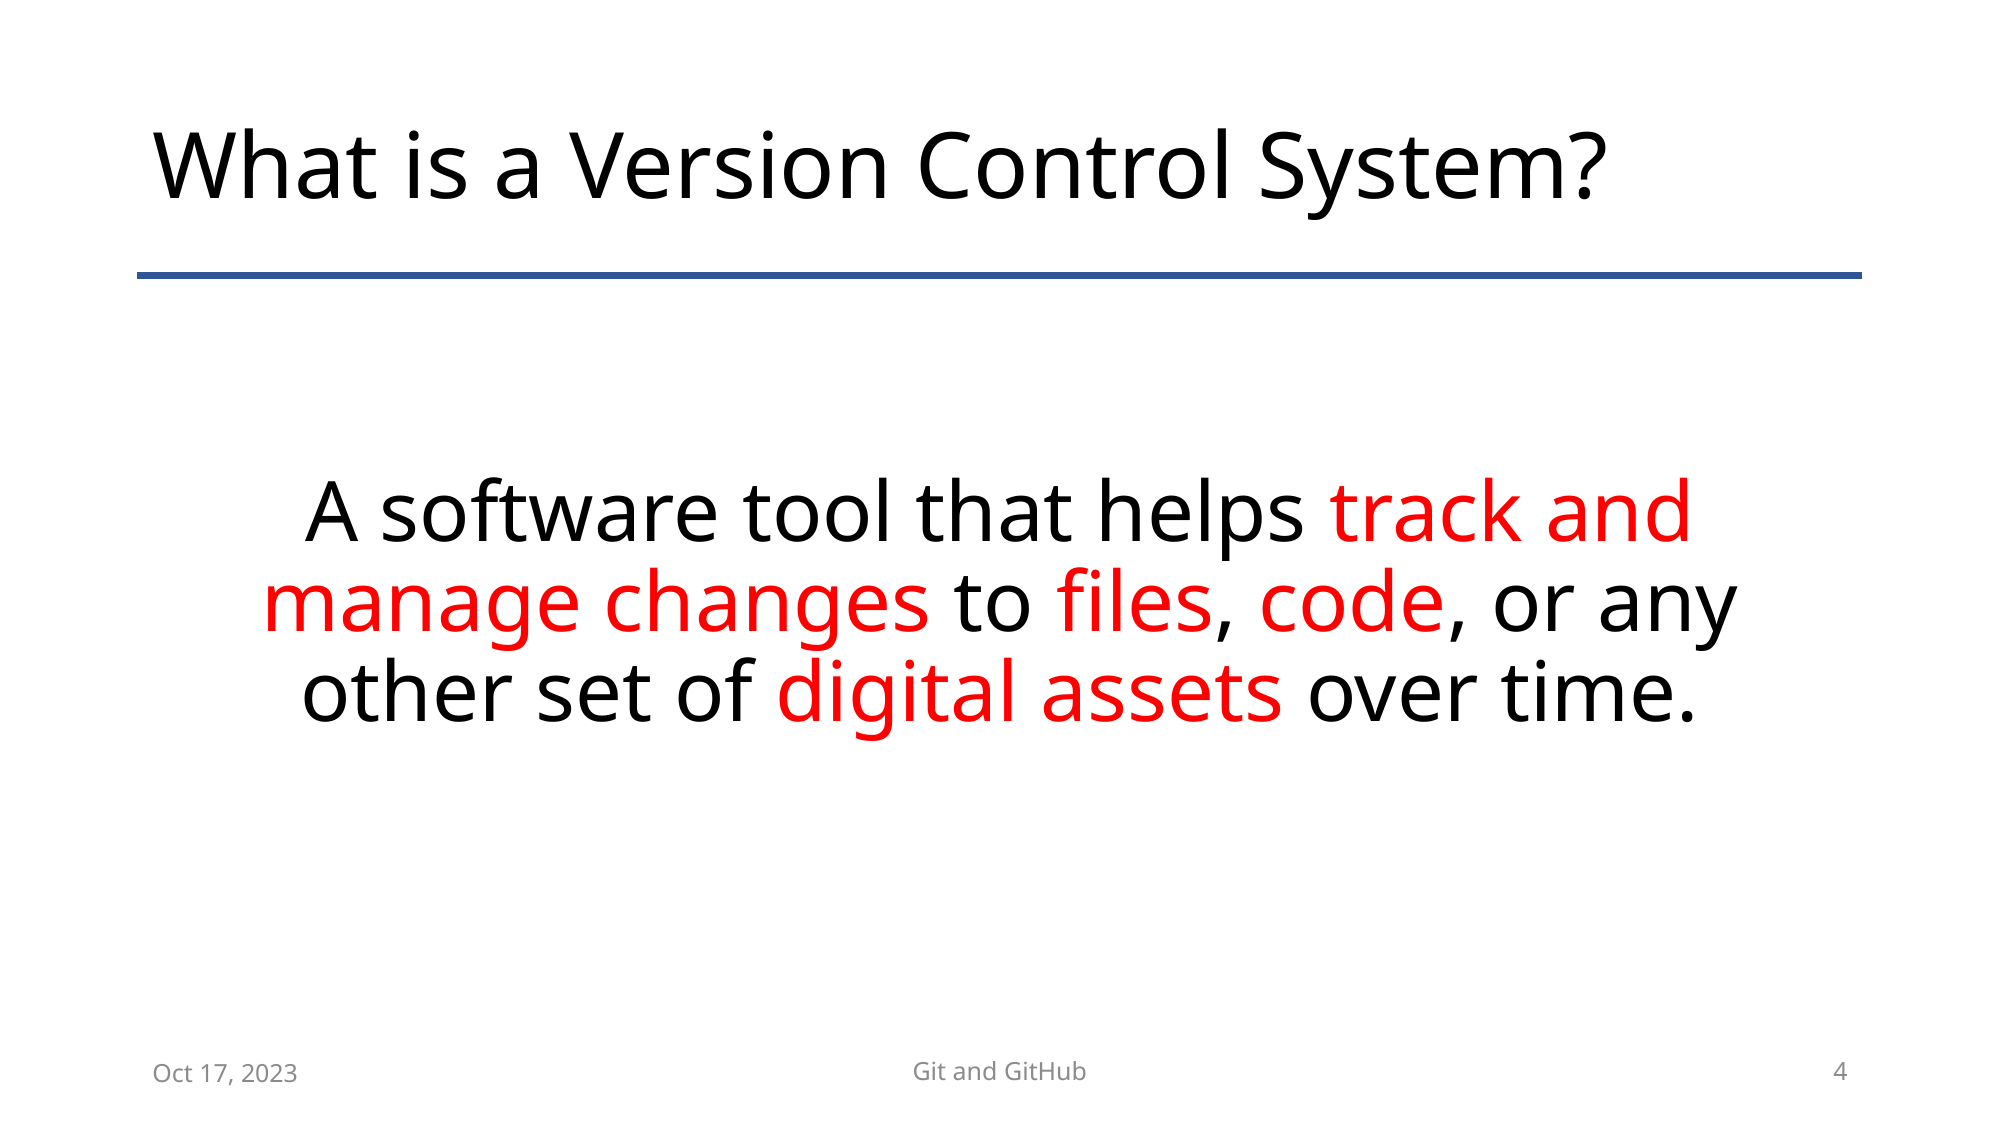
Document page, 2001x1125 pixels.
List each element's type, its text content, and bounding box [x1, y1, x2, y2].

footer Git and GitHub [662, 1042, 1338, 1103]
title What is a Version Control System? [137, 59, 1863, 278]
slide_number 4 [1412, 1042, 1863, 1103]
list A software tool that helps track and manage changes to files, code, or any other set of digital assets over time. [137, 443, 1863, 766]
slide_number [137, 1042, 588, 1103]
